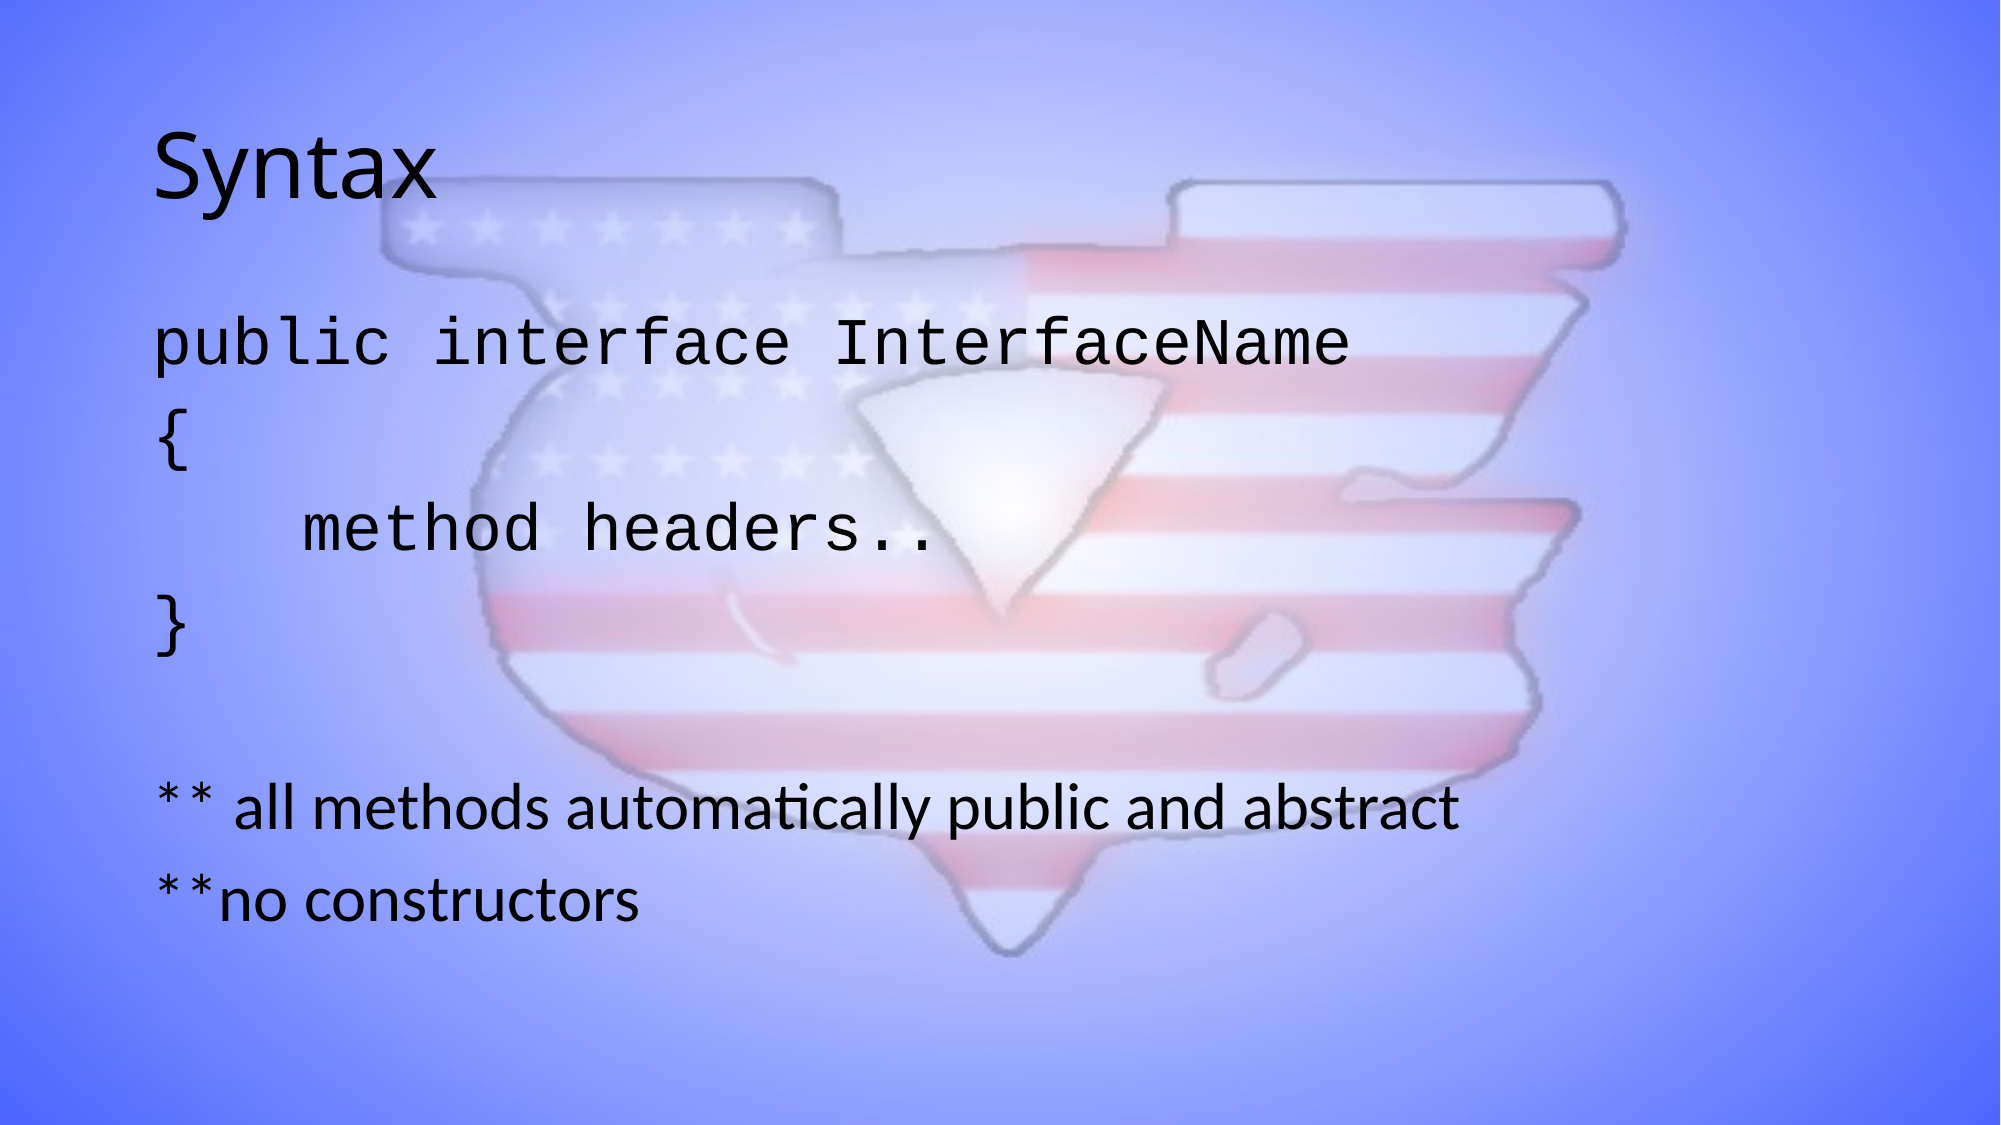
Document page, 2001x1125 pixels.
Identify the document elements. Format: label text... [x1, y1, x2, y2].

list public interface InterfaceName { method headers.. } ** all methods automatically public and abstract **no constructors [137, 299, 1863, 1014]
picture [0, 0, 2001, 1125]
title Syntax [137, 59, 1863, 278]
